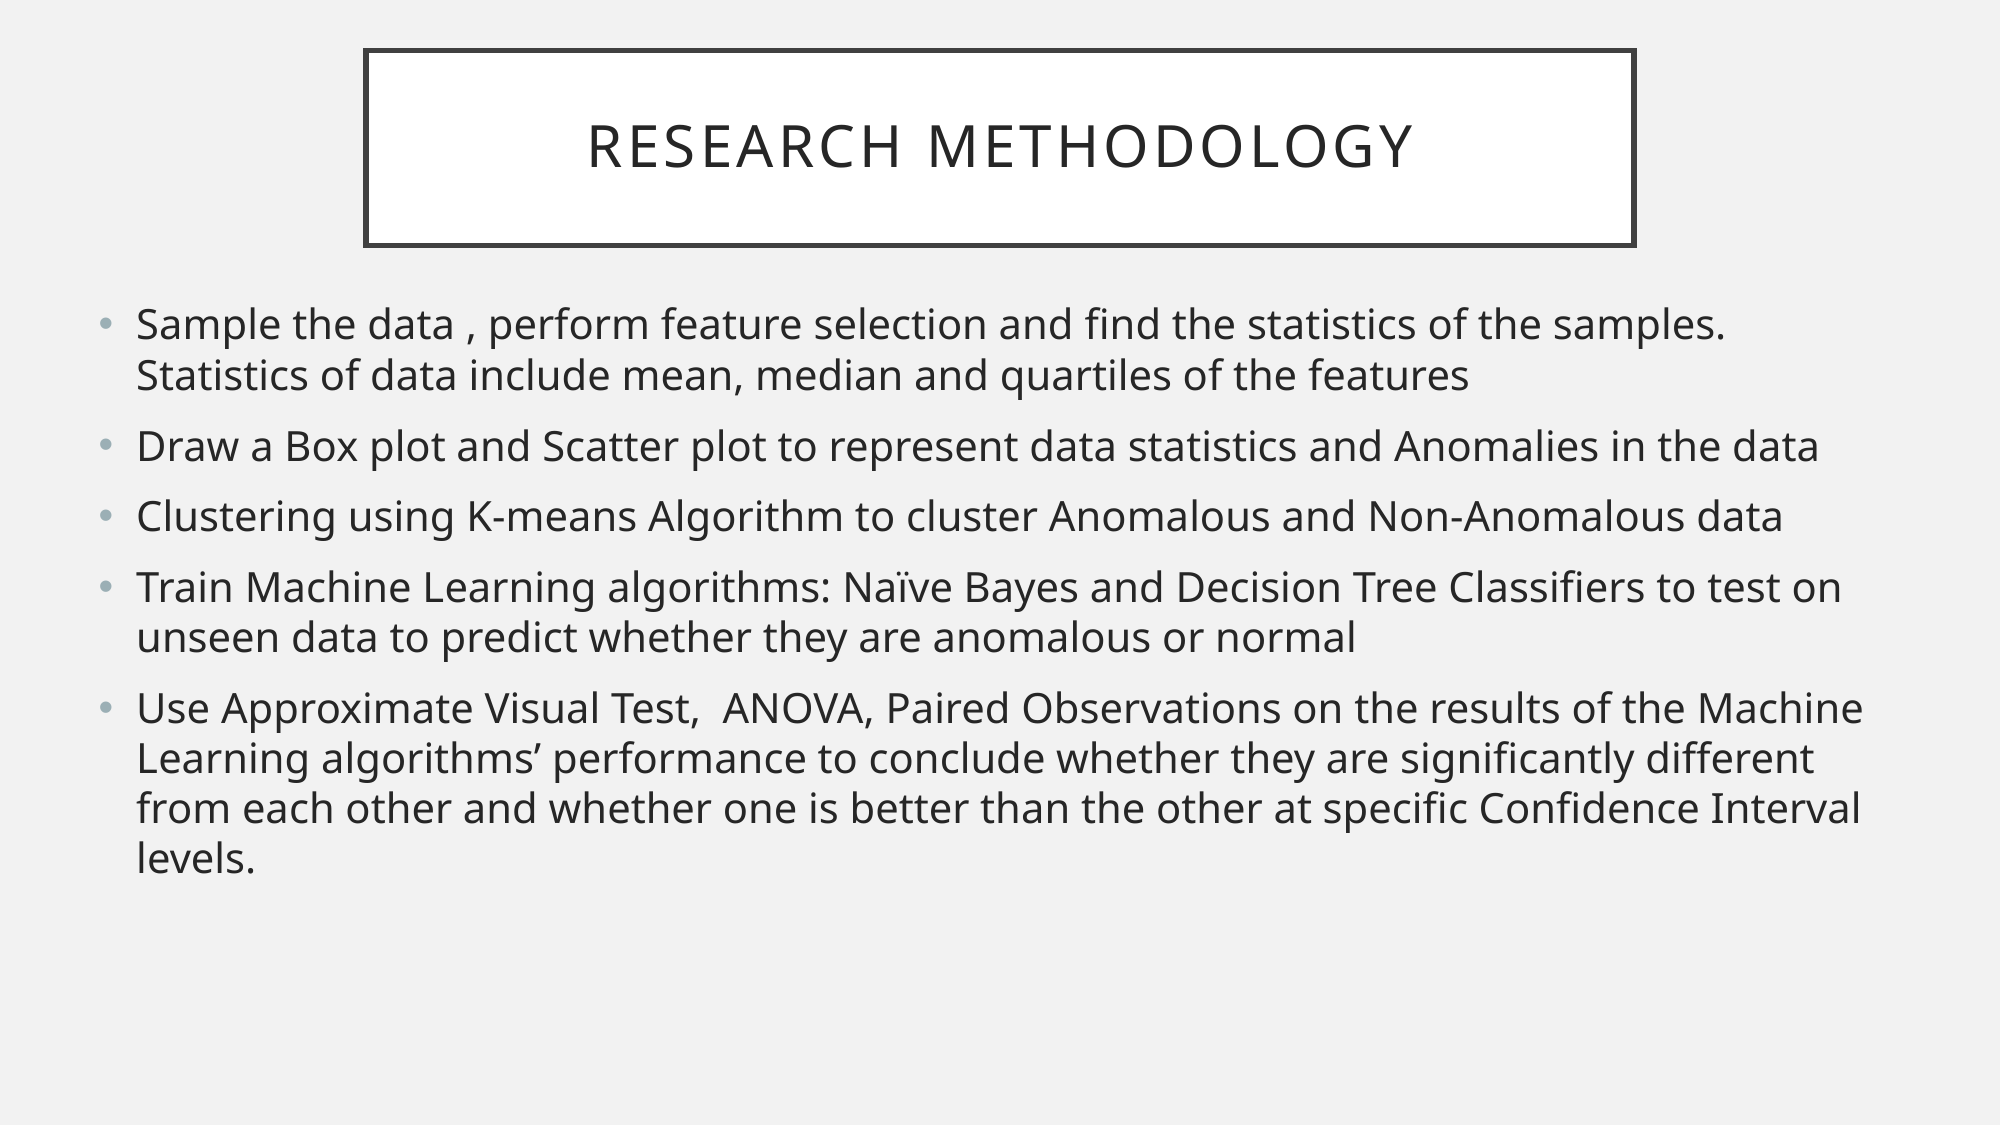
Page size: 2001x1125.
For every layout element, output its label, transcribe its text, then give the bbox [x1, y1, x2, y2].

list Sample the data , perform feature selection and find the statistics of the samples. Statistics of data include mean, median and quartiles of the features Draw a Box plot and Scatter plot to represent data statistics and Anomalies in the data Clustering using K-means Algorithm to cluster Anomalous and Non-Anomalous data Train Machine Learning algorithms: Naïve Bayes and Decision Tree Classifiers to test on unseen data to predict whether they are anomalous or normal Use Approximate Visual Test, ANOVA, Paired Observations on the results of the Machine Learning algorithms’ performance to conclude whether they are significantly different from each other and whether one is better than the other at specific Confidence Interval levels. [83, 290, 1917, 918]
title Research Methodology [363, 48, 1637, 248]
